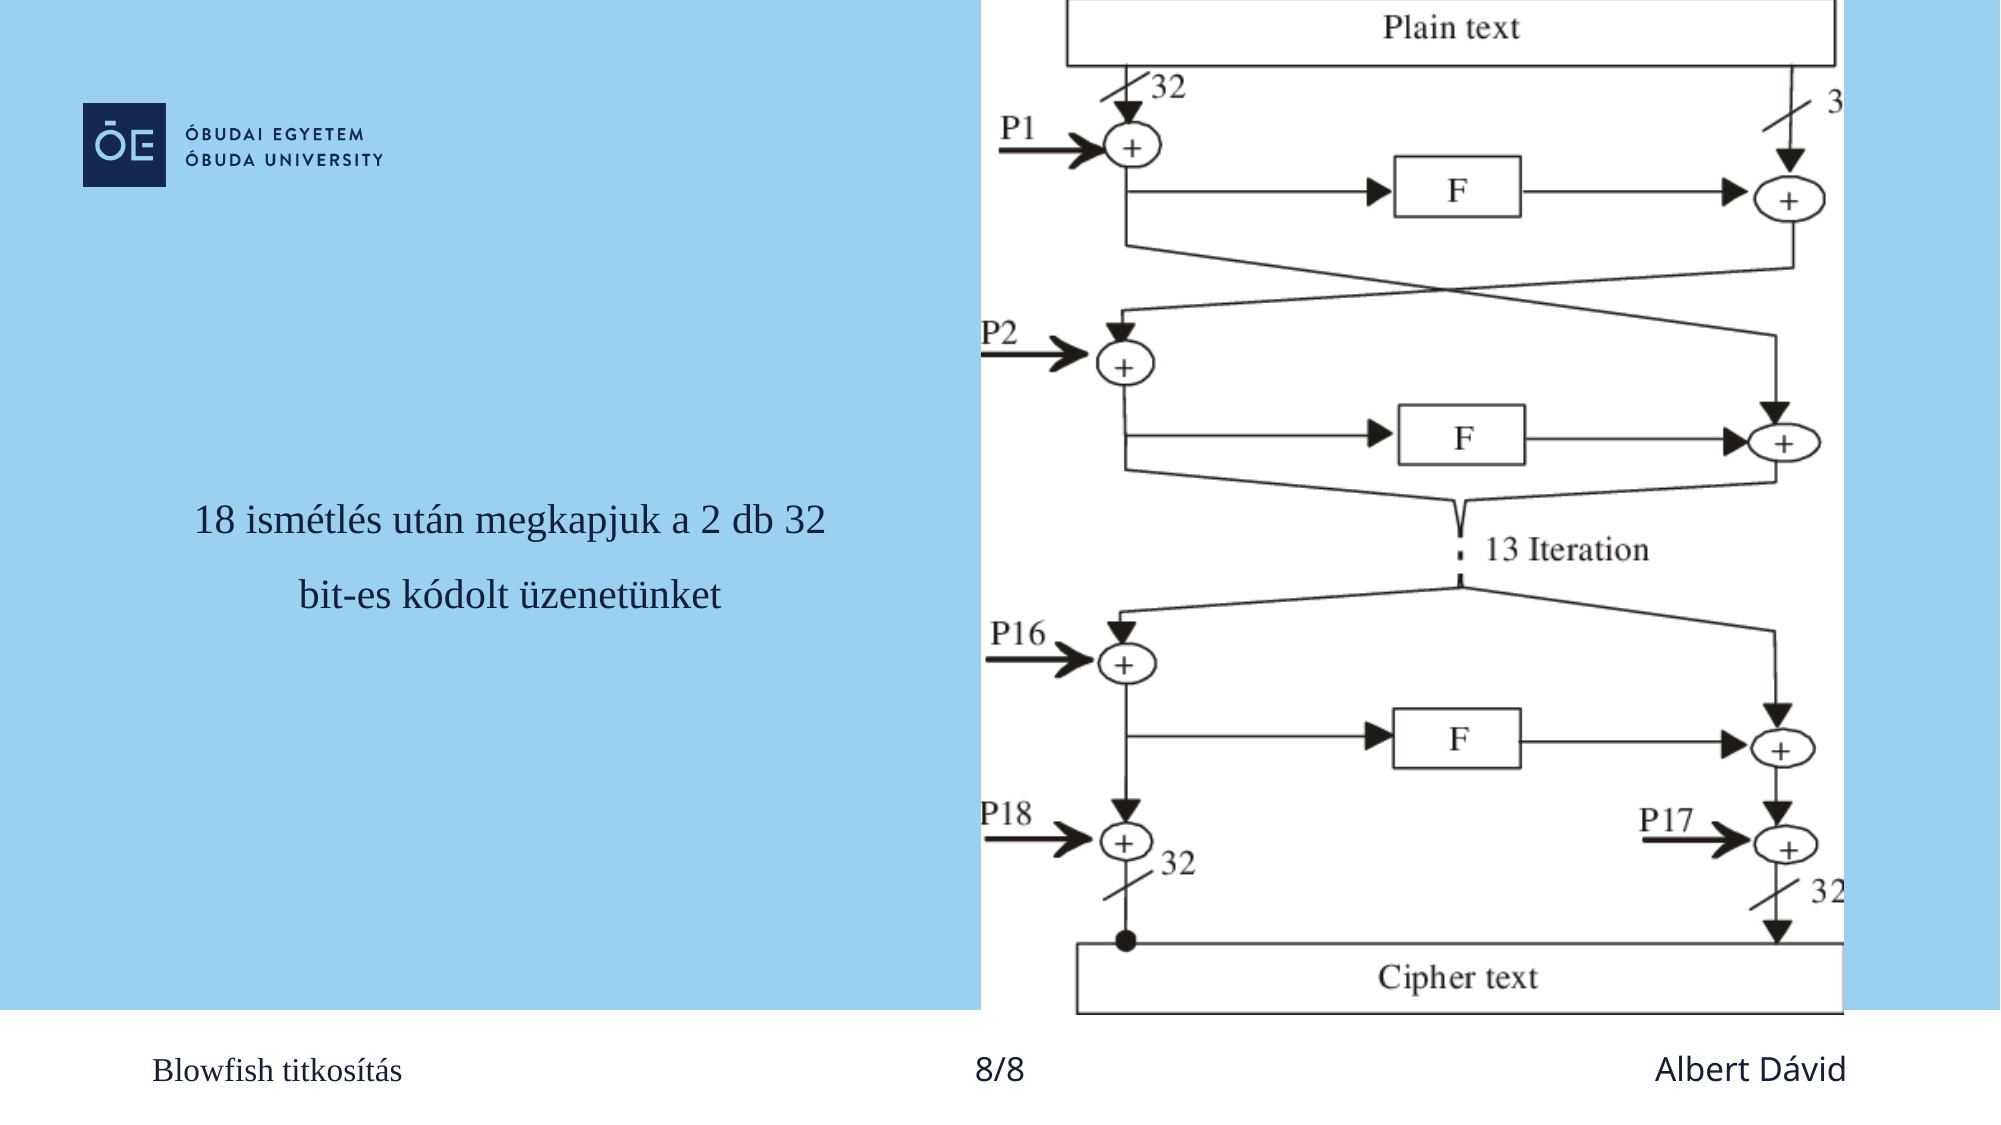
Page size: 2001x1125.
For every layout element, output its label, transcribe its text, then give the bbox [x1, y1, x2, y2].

text_box Blowfish titkosítás [137, 1045, 725, 1090]
text_box Albert Dávid [1488, 1045, 1863, 1090]
picture [981, 0, 1844, 1015]
text_box 18 ismétlés után megkapjuk a 2 db 32 bit-es kódolt üzenetünket [156, 459, 865, 666]
text_box 8/8 [812, 1045, 1188, 1090]
